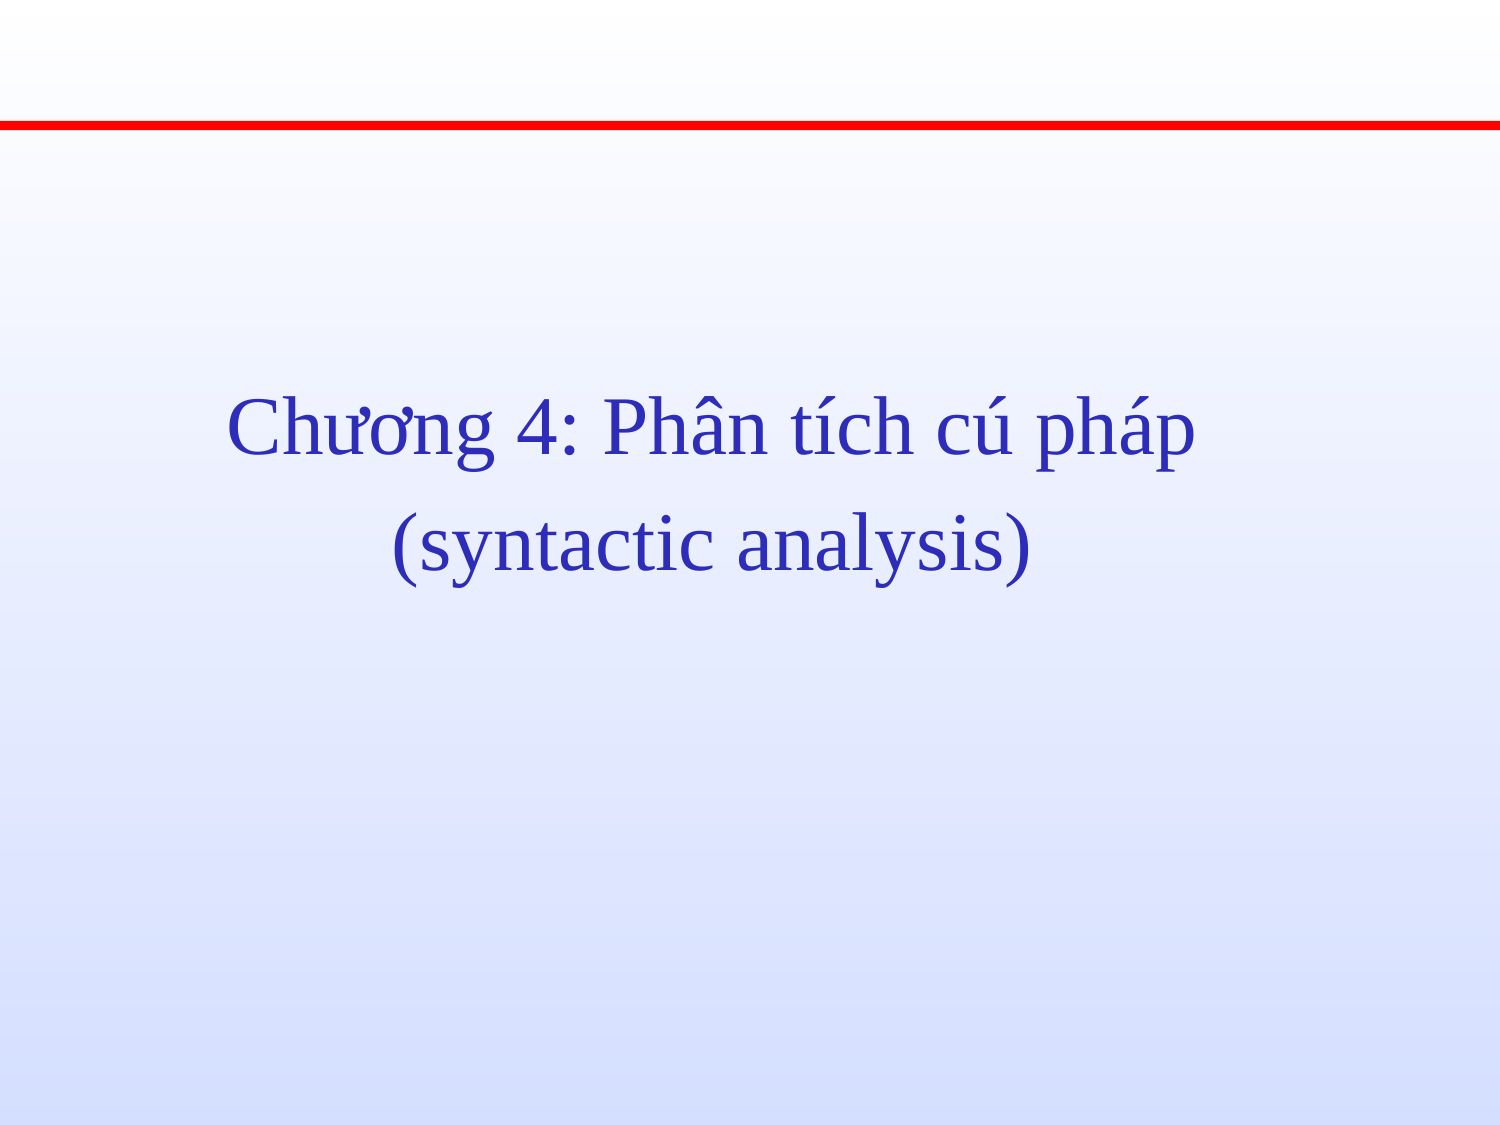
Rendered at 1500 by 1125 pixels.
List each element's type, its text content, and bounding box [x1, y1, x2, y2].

subtitle Chương 4: Phân tích cú pháp (syntactic analysis) [187, 363, 1238, 651]
